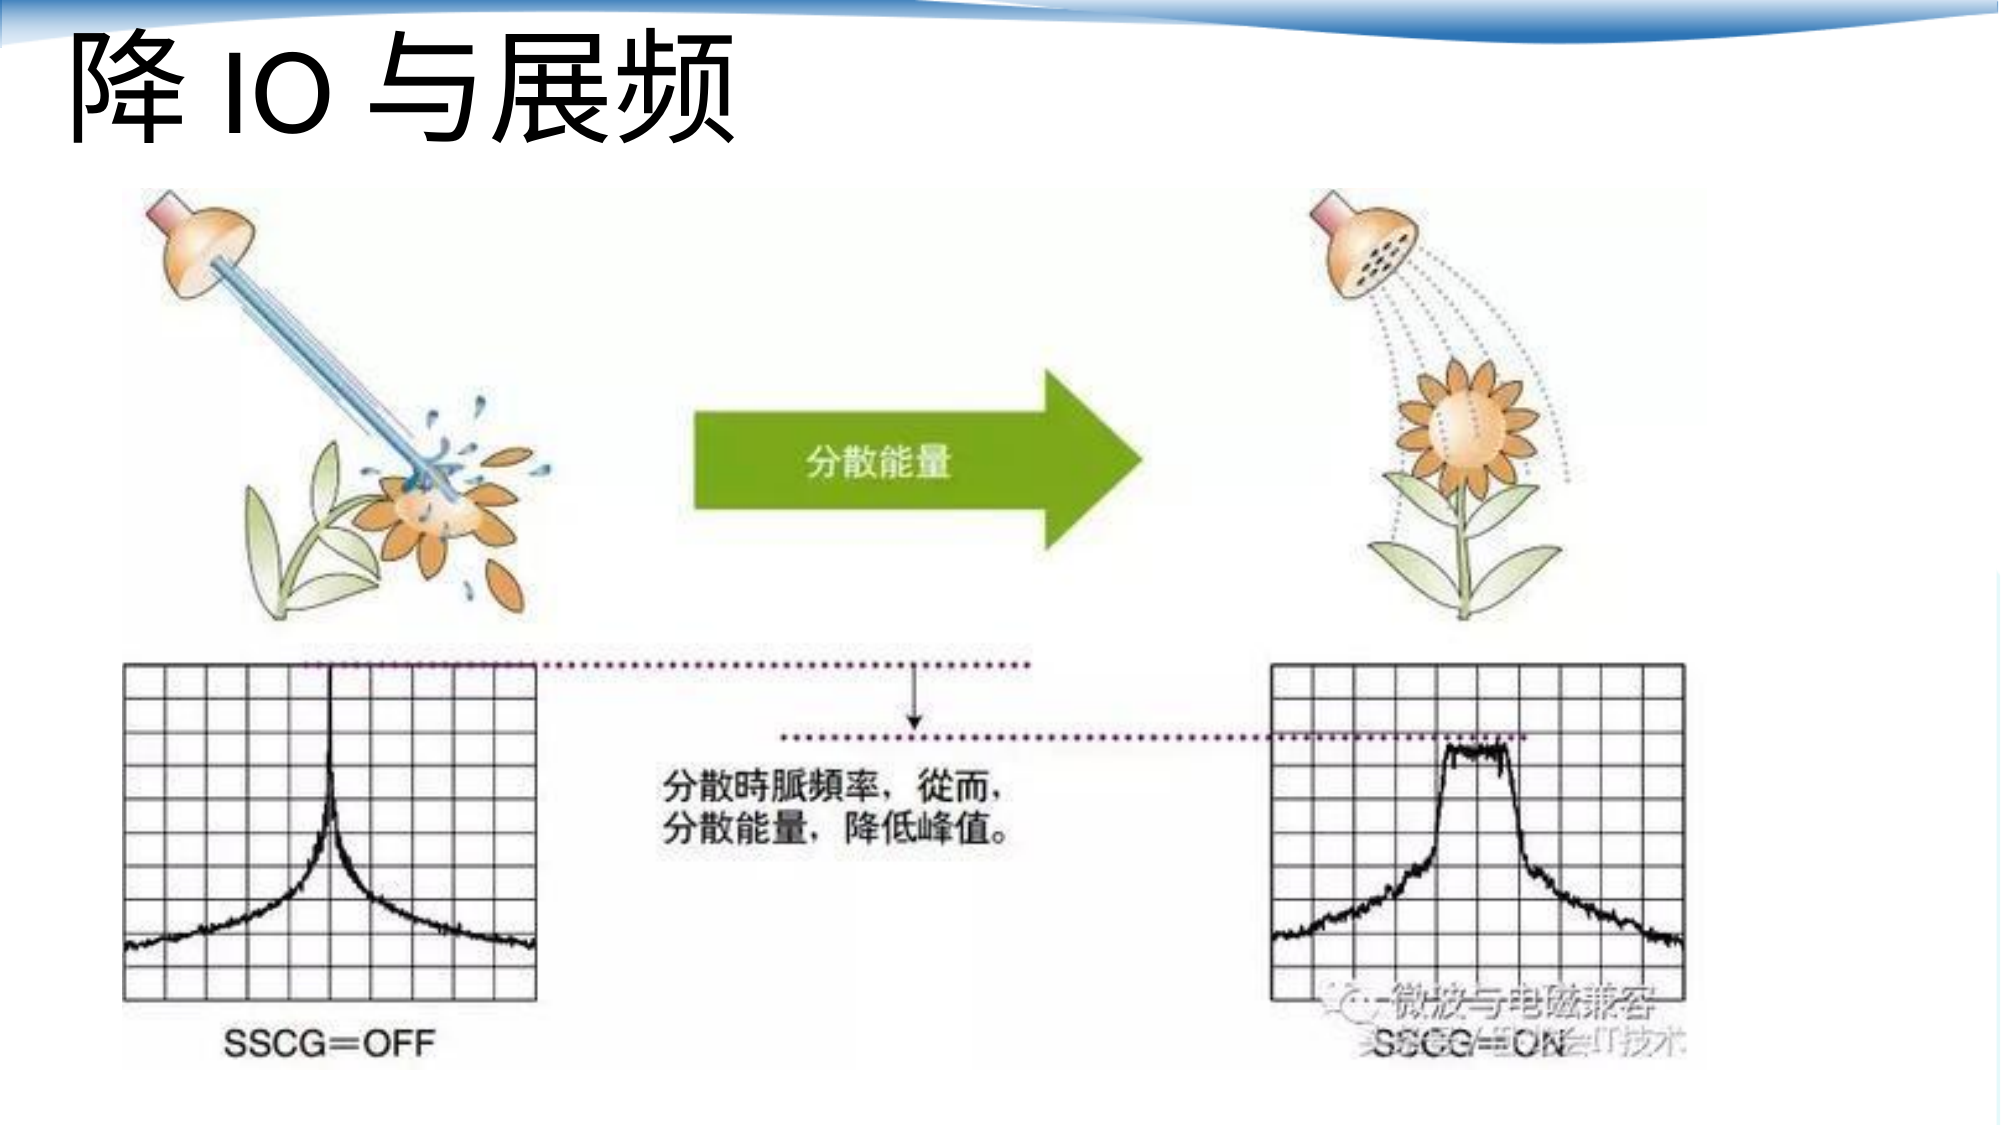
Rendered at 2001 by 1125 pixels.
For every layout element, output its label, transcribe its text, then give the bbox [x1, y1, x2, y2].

picture [122, 188, 1707, 1070]
picture [2, 0, 2001, 1125]
text_box 降IO与展频 [49, 18, 1850, 189]
